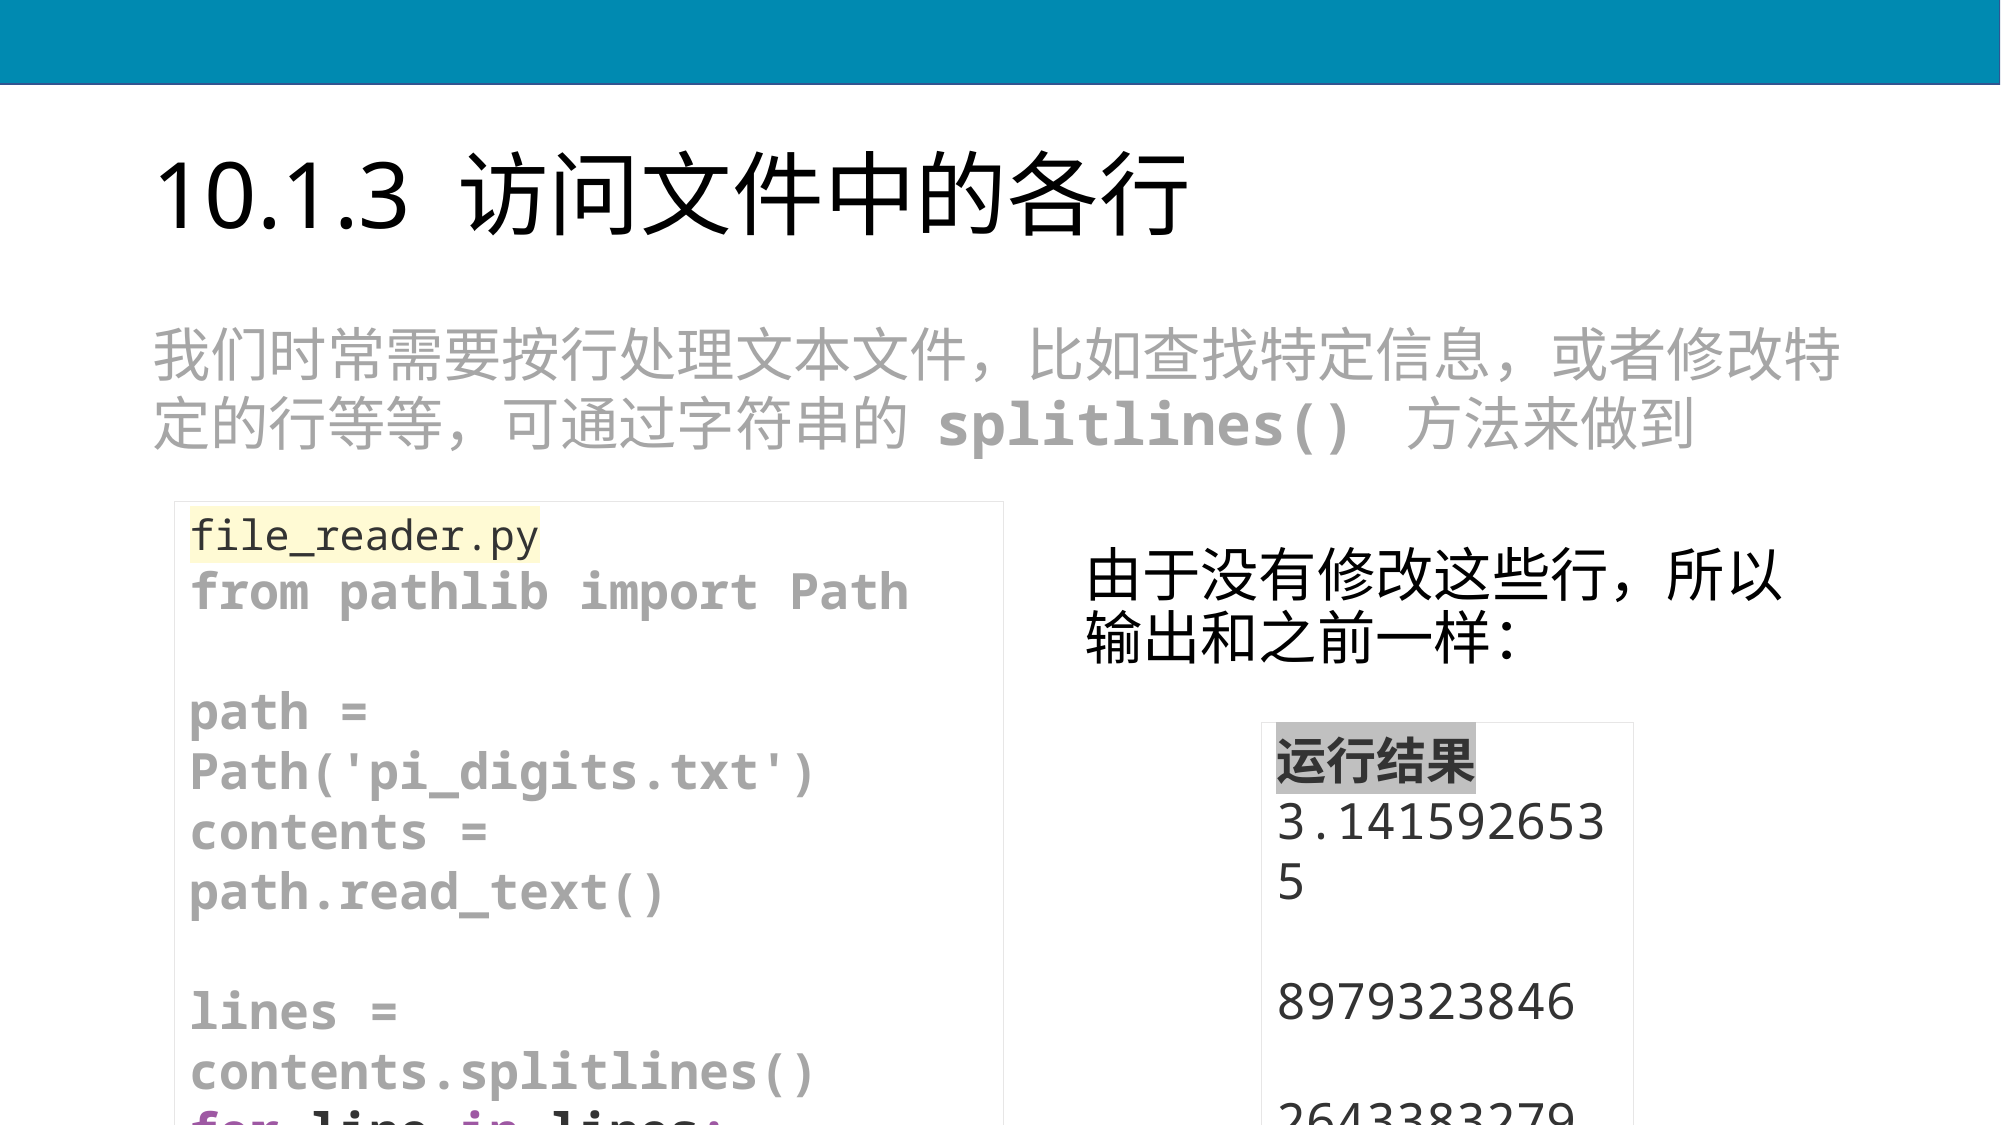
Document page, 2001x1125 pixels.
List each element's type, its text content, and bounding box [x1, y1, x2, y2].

list 我们时常需要按行处理文本文件，比如查找特定信息，或者修改特定的行等等，可通过字符串的 splitlines() 方法来做到 [137, 310, 1863, 1024]
text_box 运行结果 3.1415926535 8979323846 2643383279 [1261, 1081, 1634, 1125]
title 10.1.3 访问文件中的各行 [137, 115, 1863, 282]
text_box 由于没有修改这些行，所以输出和之前一样： [1069, 539, 1826, 1081]
text_box file_reader.py from pathlib import Path path = Path('pi_digits.txt') contents = path.read_text() lines = contents.splitlines() for line in lines: print(contents) [174, 501, 1004, 1125]
